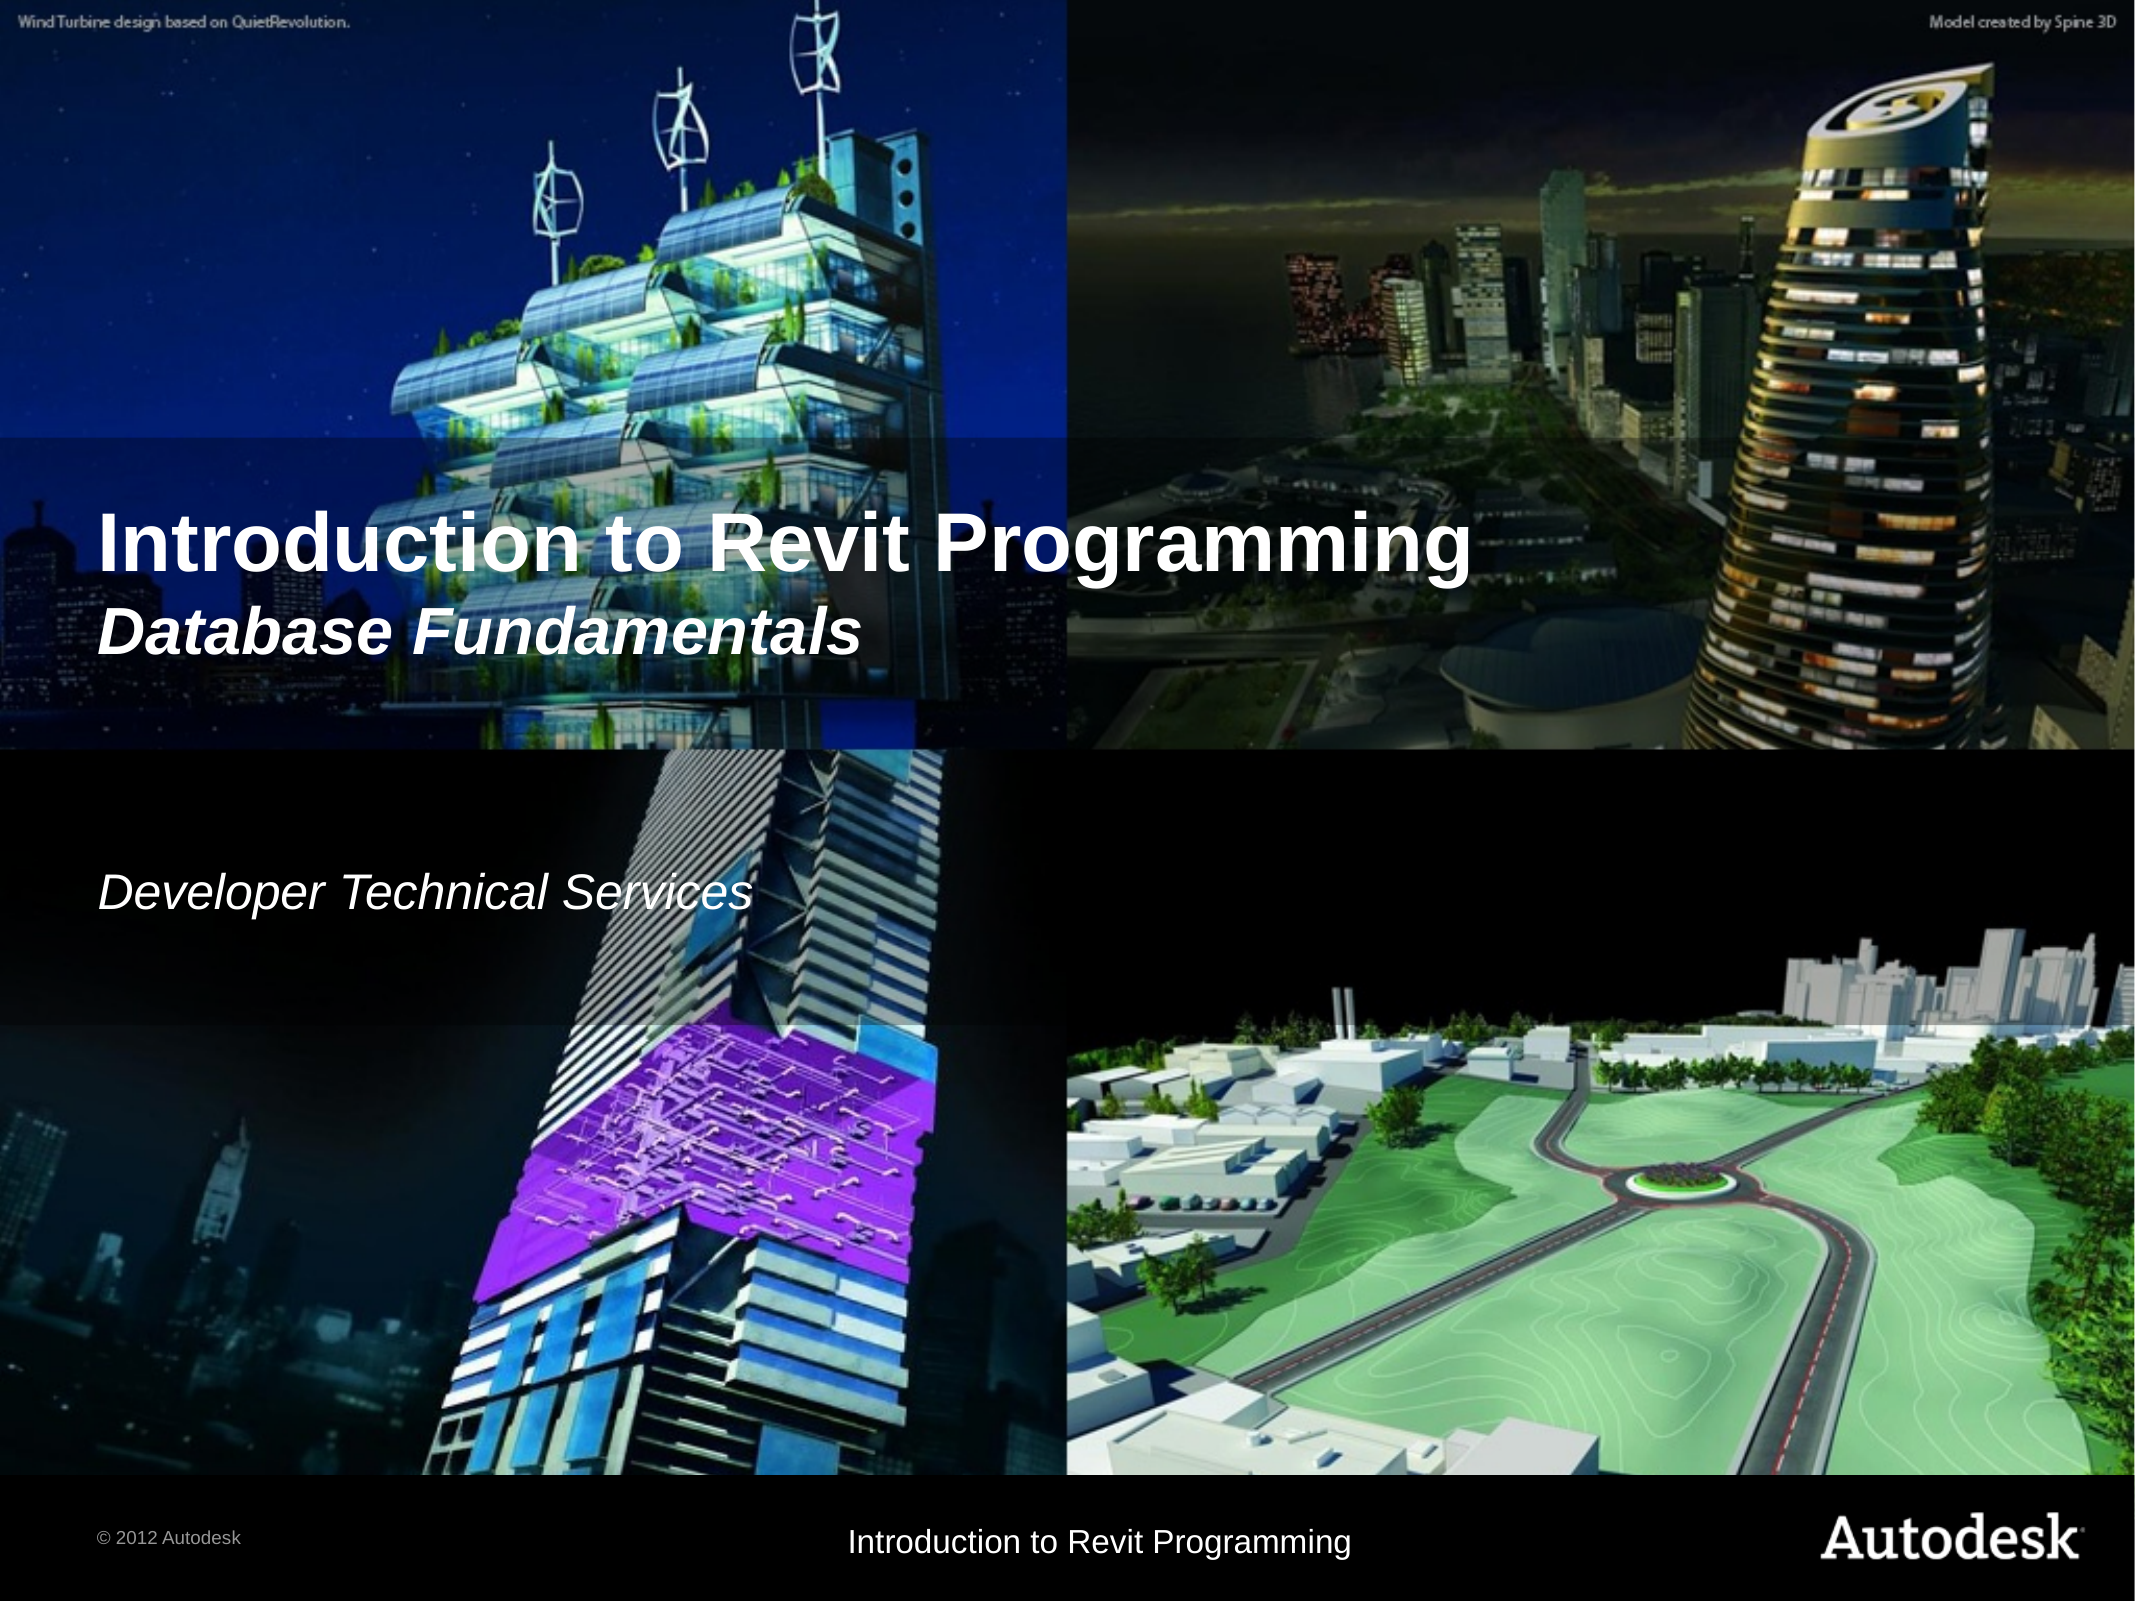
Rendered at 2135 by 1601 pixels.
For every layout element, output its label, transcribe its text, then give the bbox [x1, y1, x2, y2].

text_box [0, 437, 2135, 1026]
title Introduction to Revit Programming Database Fundamentals [96, 487, 2064, 726]
picture [0, 0, 2135, 437]
picture [0, 1026, 2135, 1601]
list Developer Technical Services [96, 774, 1580, 1014]
